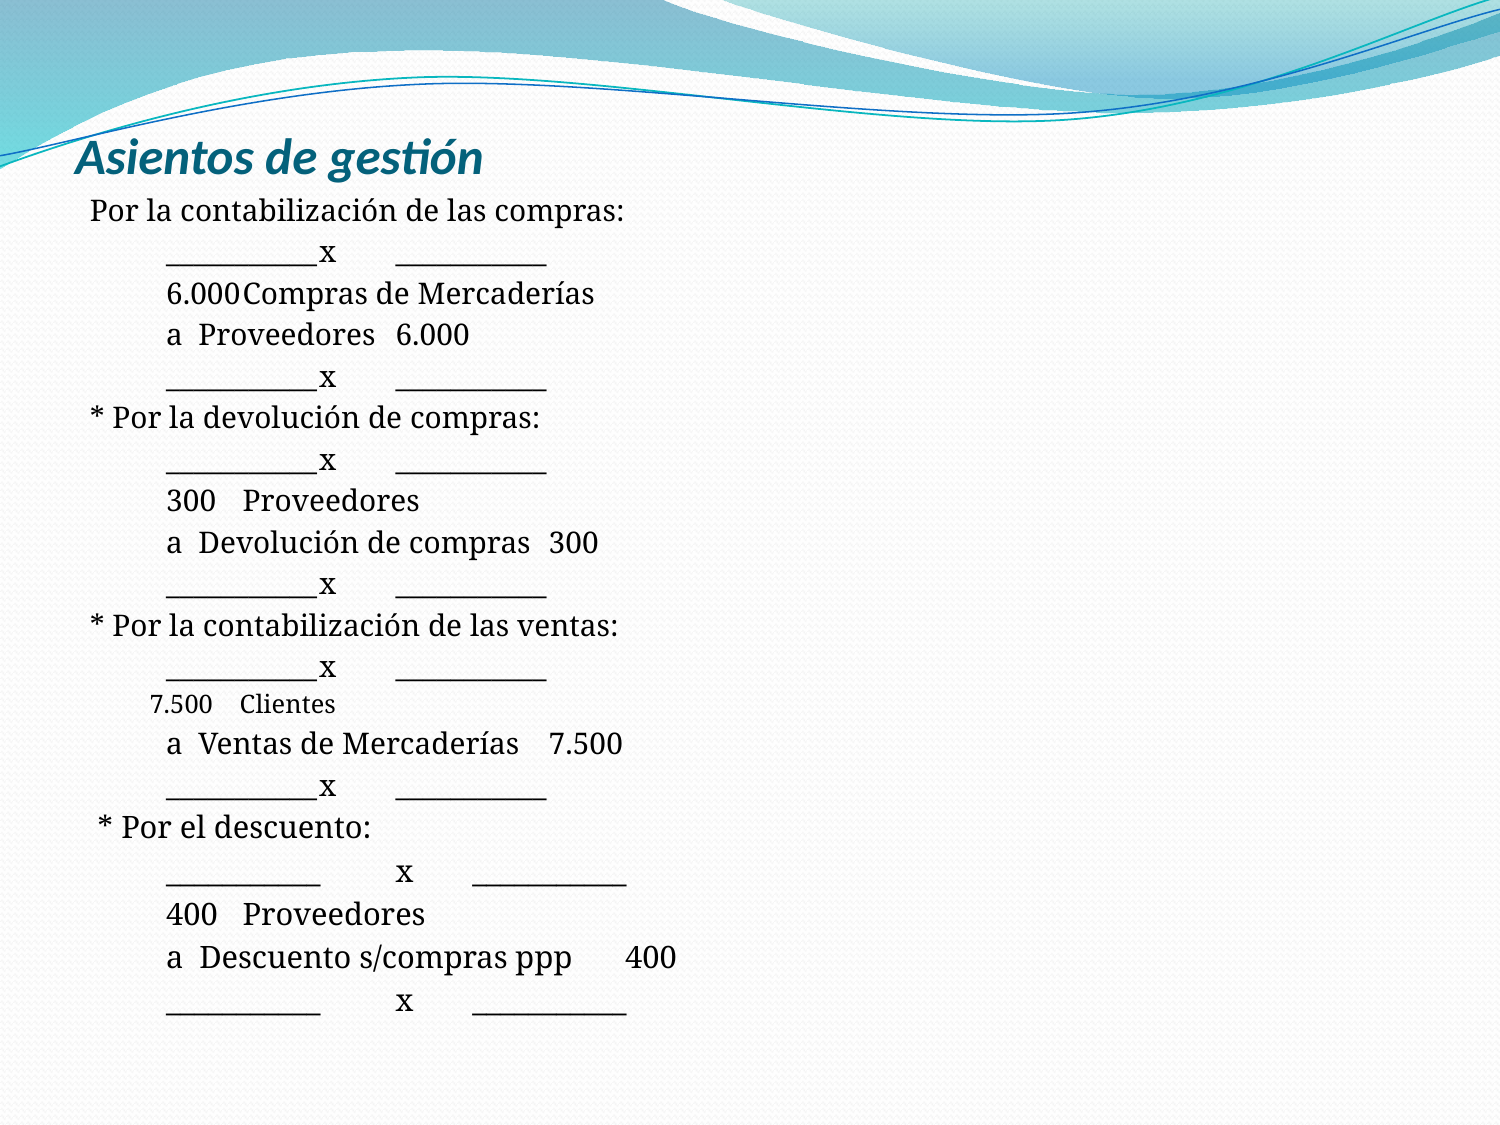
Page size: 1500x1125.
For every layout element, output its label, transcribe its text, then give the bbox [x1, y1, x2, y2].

list Por la contabilización de las compras: ___________ x ___________ 6.000 Compras de Mercaderías a Proveedores 6.000 ___________ x ___________ * Por la devolución de compras: ___________ x ___________ 300 Proveedores a Devolución de compras 300 ___________ x ___________ * Por la contabilización de las ventas: ___________ x ___________ 7.500 Clientes a Ventas de Mercaderías 7.500 ___________ x ___________ * Por el descuento: ___________ x ___________ 400 Proveedores a Descuento s/compras ppp 400 ___________ x ___________ [75, 184, 1425, 1038]
title Asientos de gestión [75, 115, 1425, 184]
